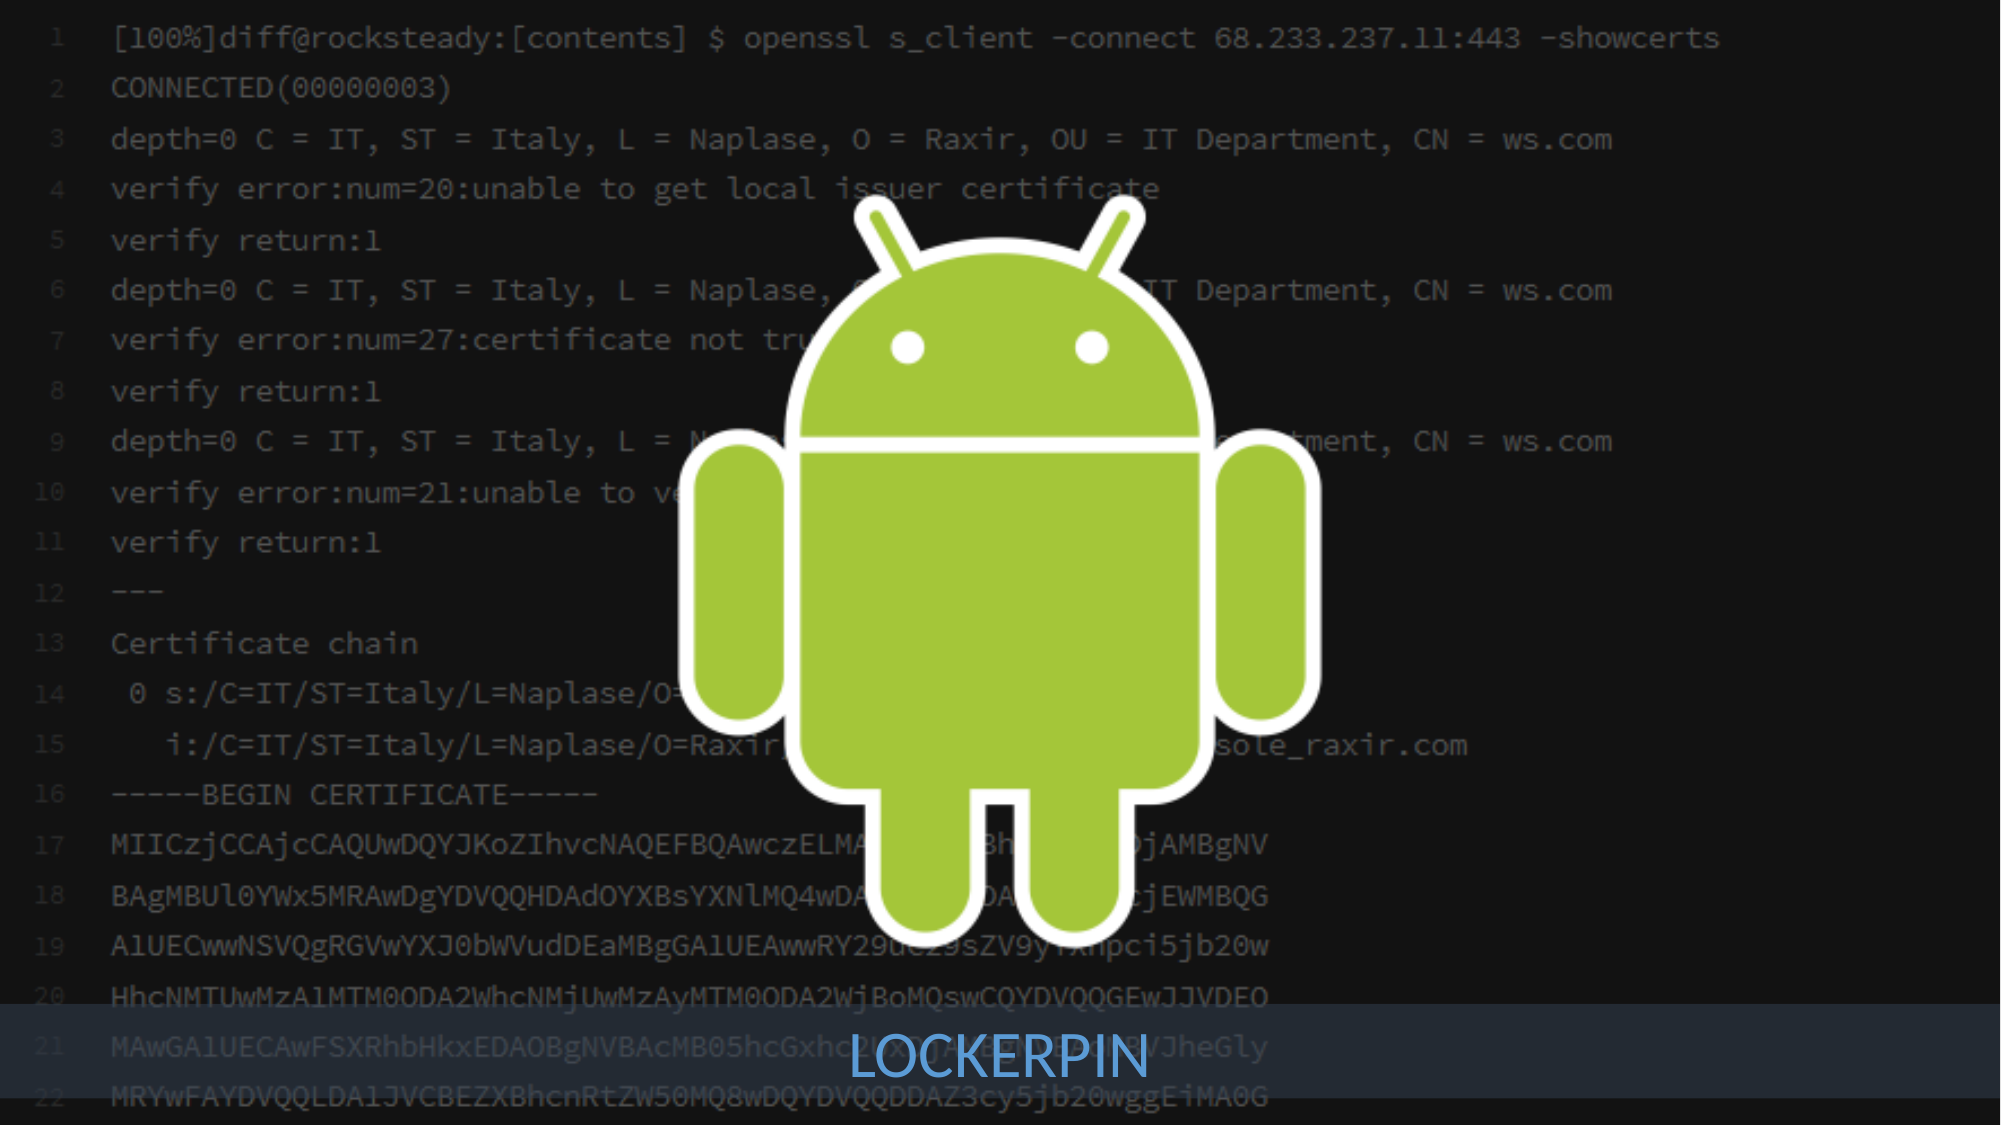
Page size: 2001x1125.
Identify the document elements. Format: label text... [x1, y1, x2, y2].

picture [0, 0, 2001, 1125]
text_box LOCKERPIN [0, 1003, 2000, 1099]
